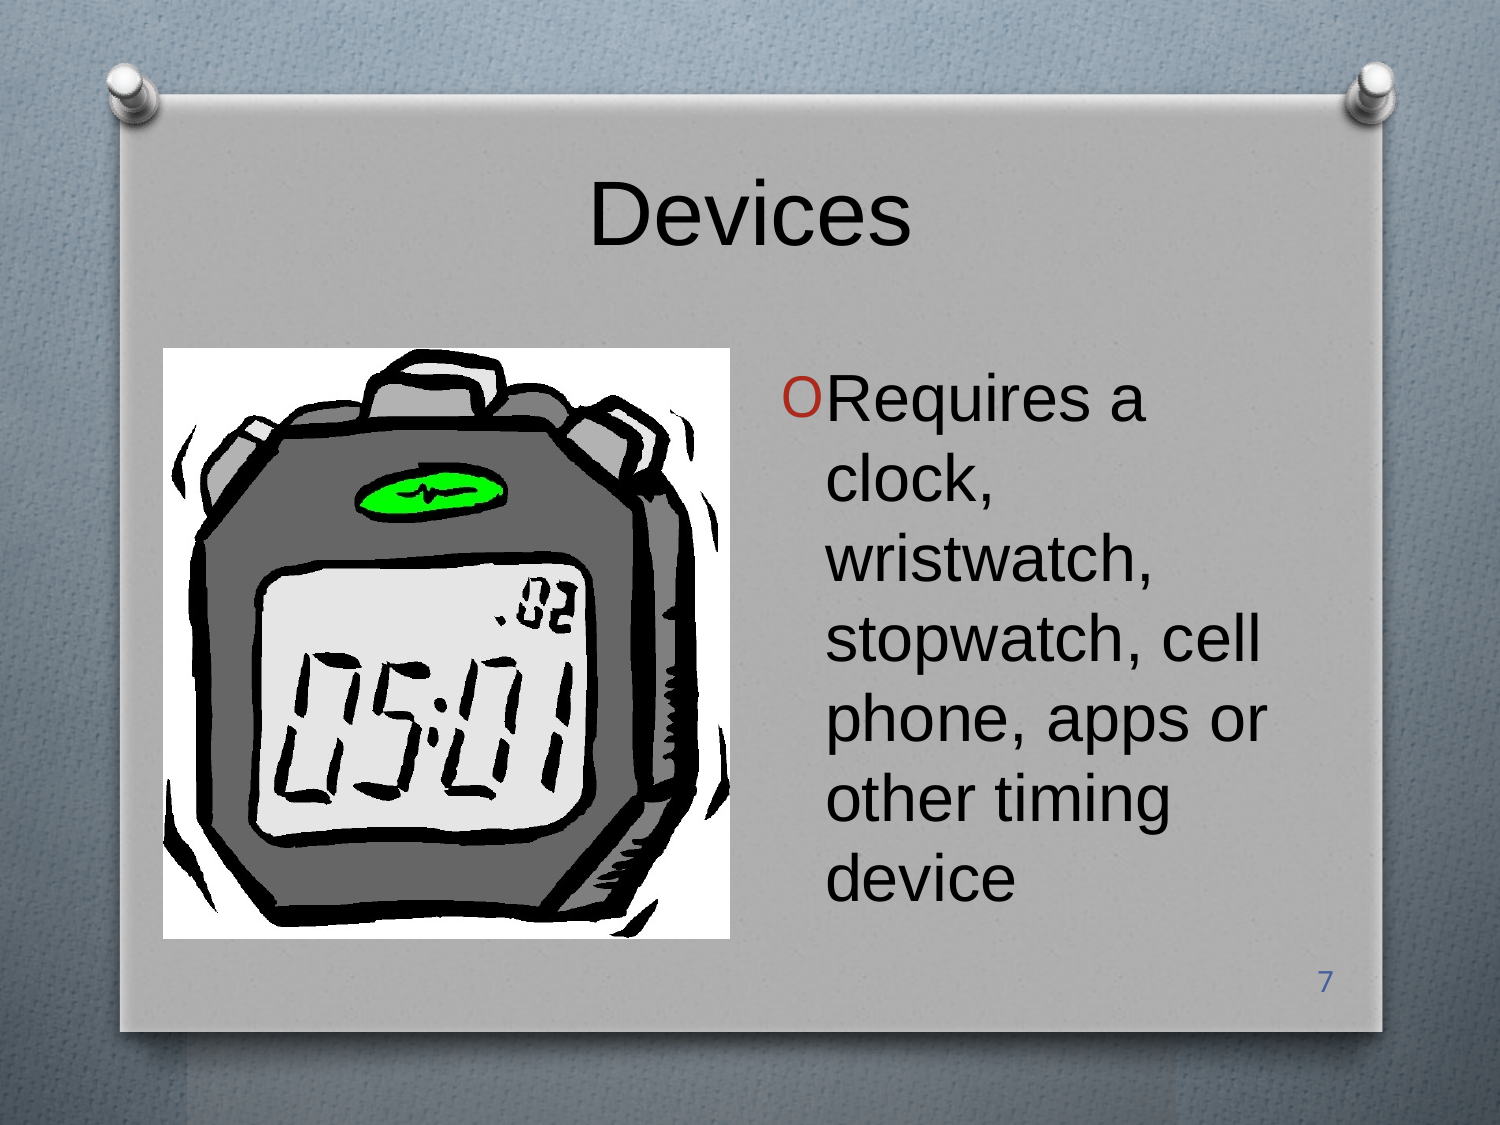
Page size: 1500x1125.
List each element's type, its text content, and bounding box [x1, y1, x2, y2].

slide_number 7 [1258, 952, 1350, 1013]
picture [75, 29, 198, 153]
title Devices [179, 134, 1323, 283]
list Requires a clock, wristwatch, stopwatch, cell phone, apps or other timing device [765, 347, 1290, 939]
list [160, 347, 734, 940]
picture [1317, 35, 1439, 156]
